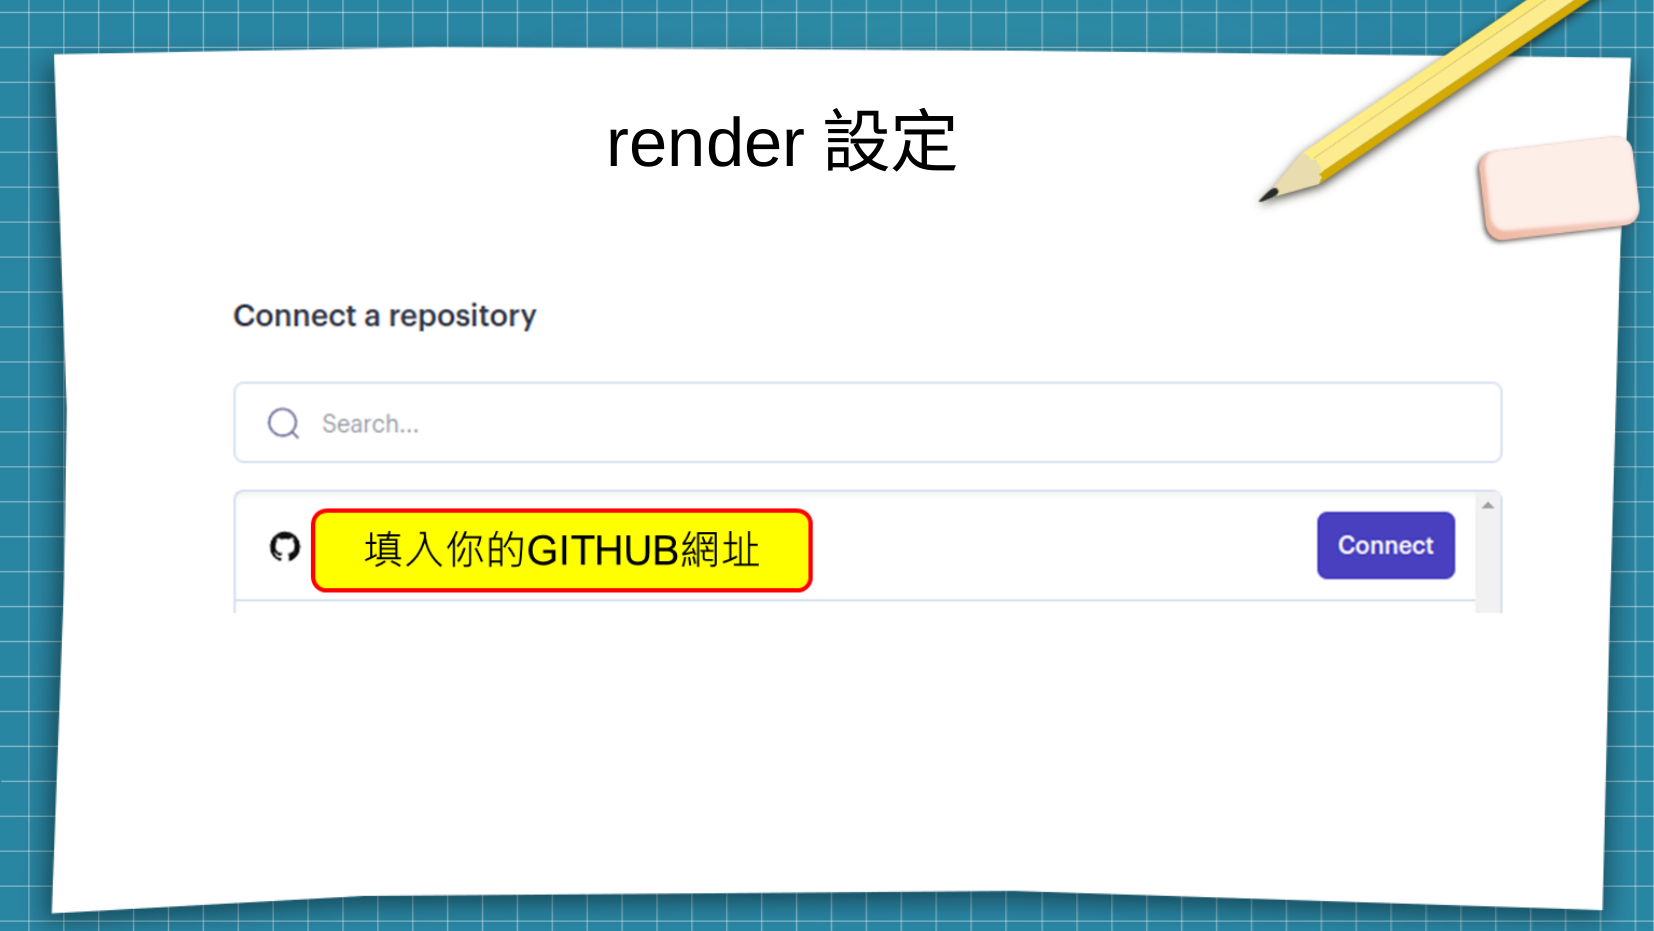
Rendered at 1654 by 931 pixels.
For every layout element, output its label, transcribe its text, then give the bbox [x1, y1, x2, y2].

title render設定 [30, 66, 1519, 222]
picture [0, 0, 1654, 931]
